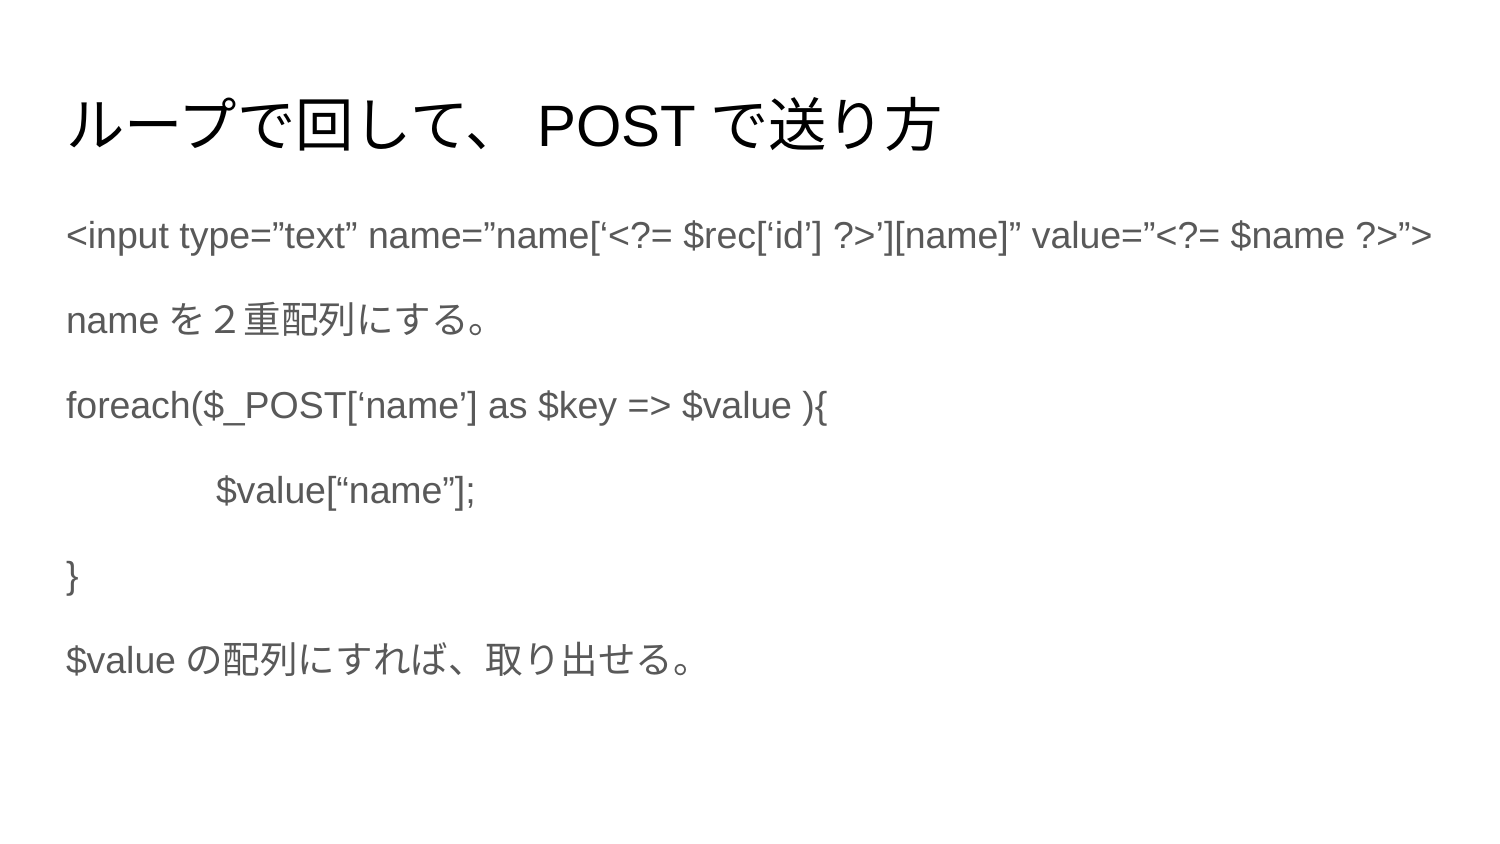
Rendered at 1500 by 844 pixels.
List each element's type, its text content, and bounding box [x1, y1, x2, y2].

list <input type=”text” name=”name[‘<?= $rec[‘id’] ?>’][name]” value=”<?= $name ?>”> nameを２重配列にする。 foreach($_POST[‘name’] as $key => $value ){ $value[“name”]; } $valueの配列にすれば、取り出せる。 [51, 189, 1449, 750]
title ループで回して、POSTで送り方 [51, 72, 1449, 167]
